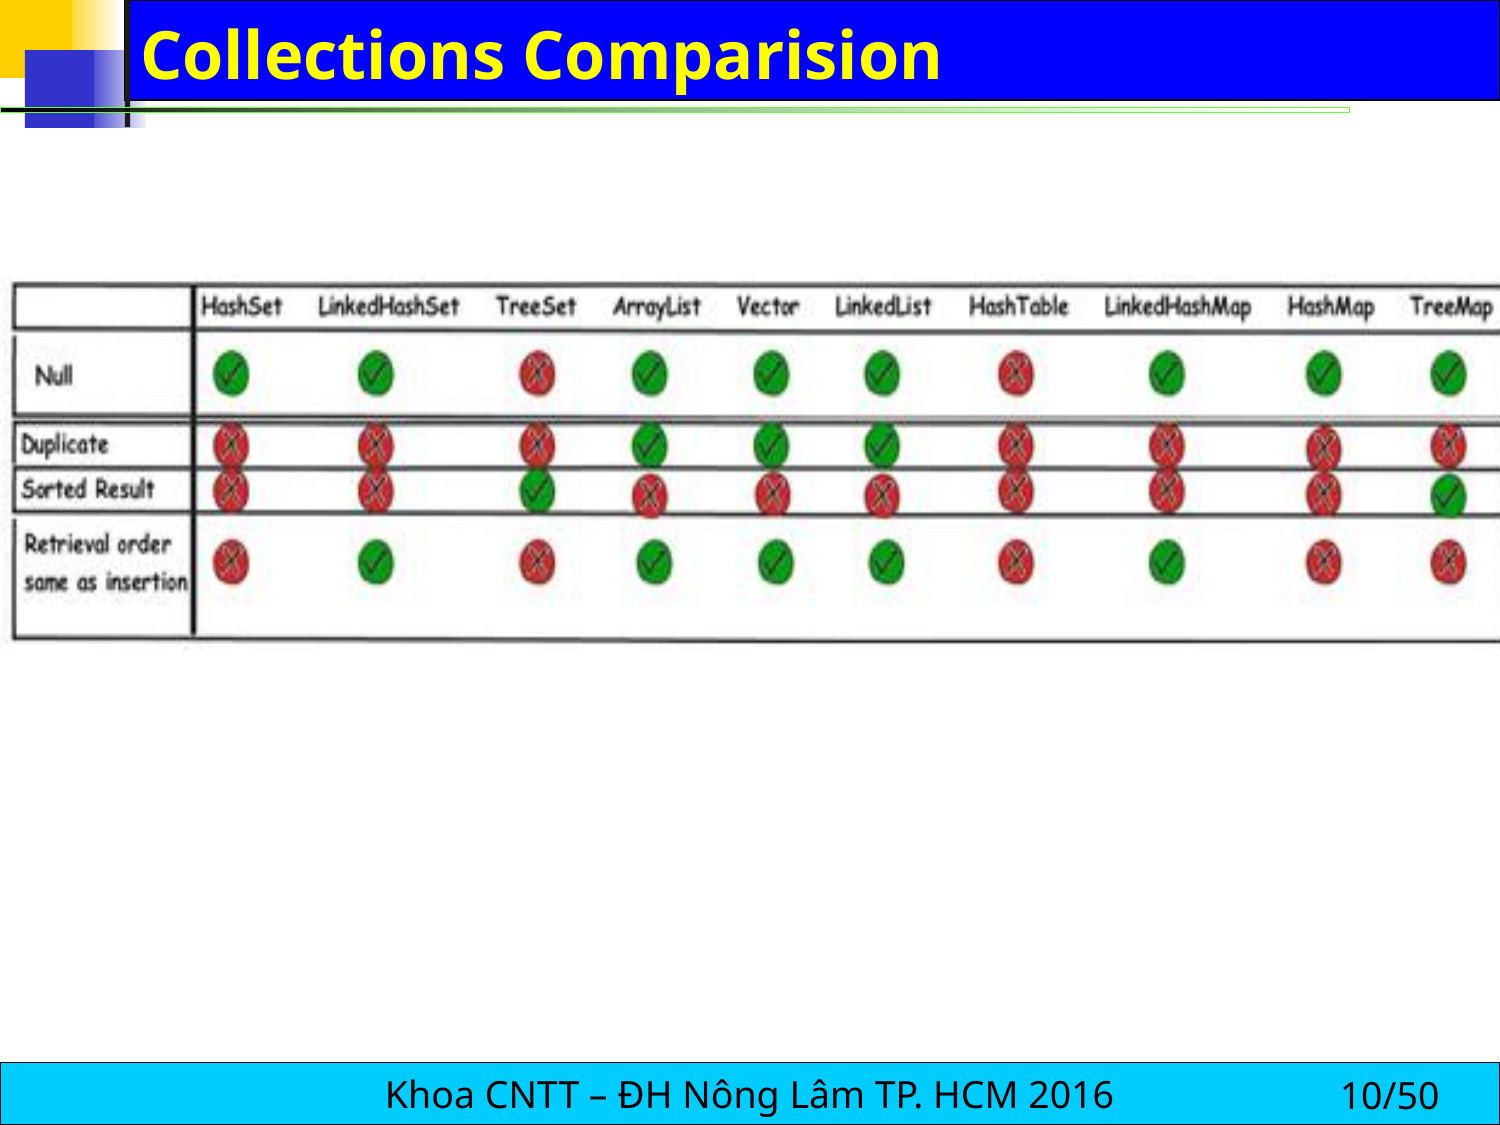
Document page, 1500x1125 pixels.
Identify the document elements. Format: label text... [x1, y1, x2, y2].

title Collections Comparision [124, 12, 1467, 101]
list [0, 274, 1500, 651]
